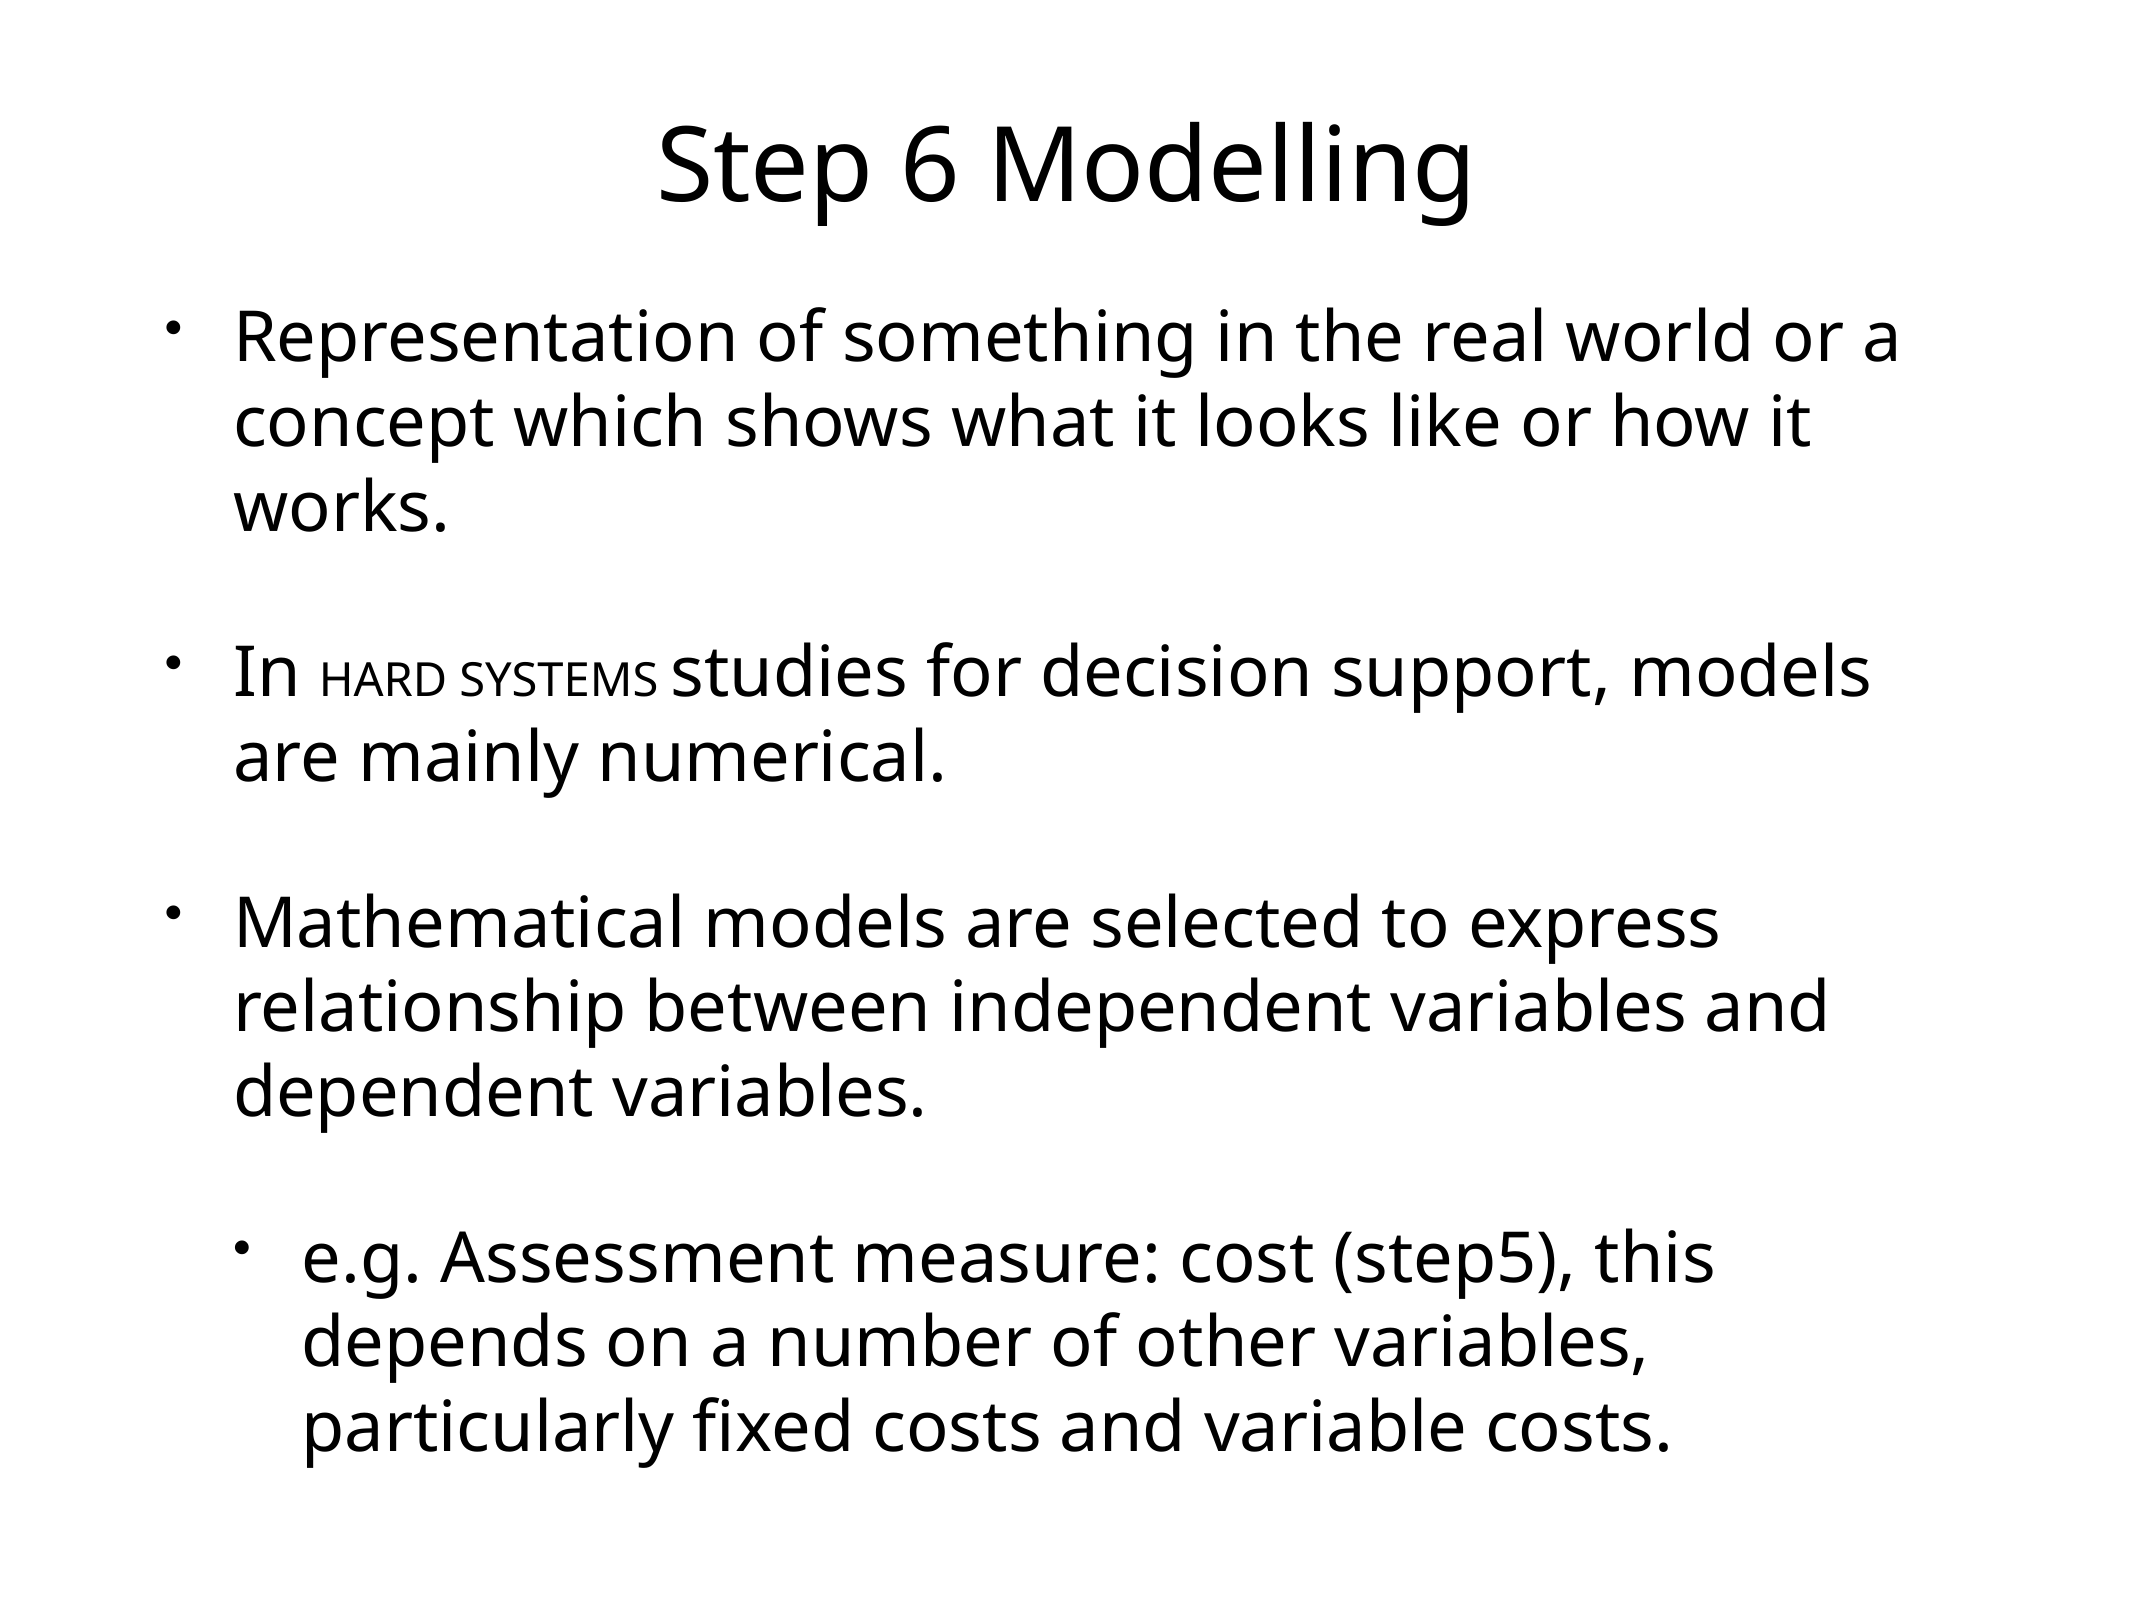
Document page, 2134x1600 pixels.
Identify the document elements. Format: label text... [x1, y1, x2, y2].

title Step 6 Modelling [155, 72, 1978, 248]
list Representation of something in the real world or a concept which shows what it looks like or how it works. In HARD SYSTEMS studies for decision support, models are mainly numerical. Mathematical models are selected to express relationship between independent variables and dependent variables. e.g. Assessment measure: cost (step5), this depends on a number of other variables, particularly fixed costs and variable costs. [155, 297, 1978, 1459]
